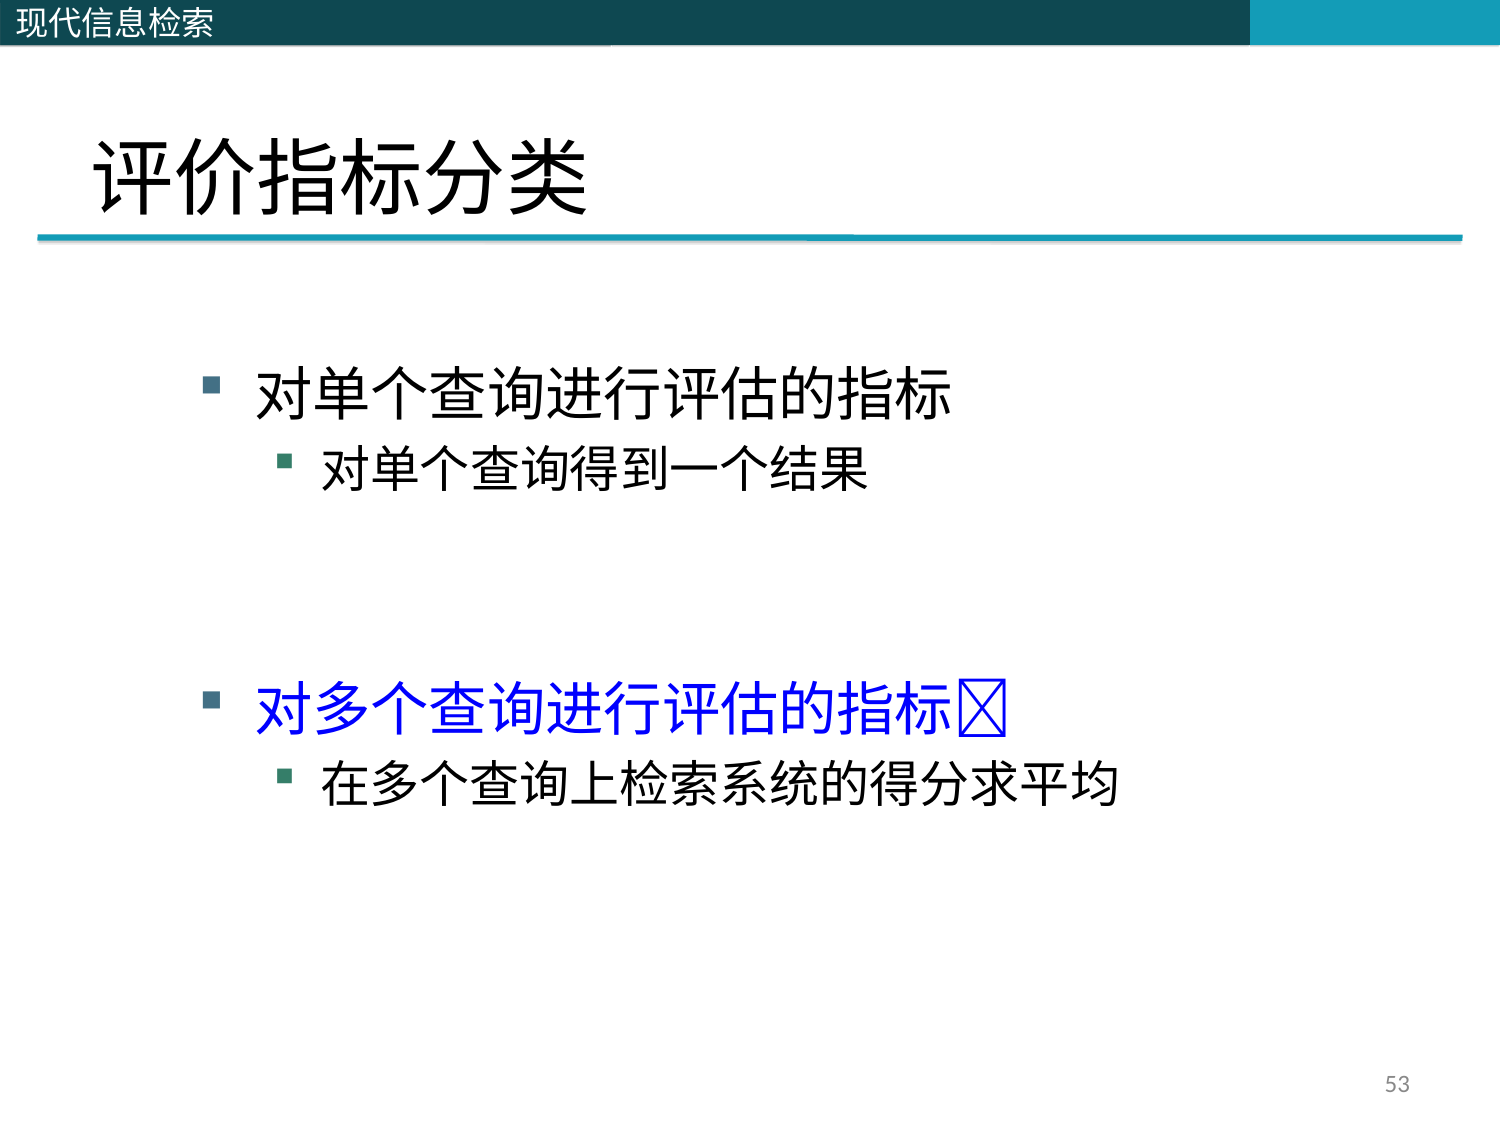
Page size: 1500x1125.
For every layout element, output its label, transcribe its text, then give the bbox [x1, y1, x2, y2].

title 评价指标分类 [74, 44, 1426, 233]
list 对单个查询进行评估的指标 对单个查询得到一个结果 对多个查询进行评估的指标 在多个查询上检索系统的得分求平均 [182, 349, 1459, 944]
slide_number 53 [1074, 1062, 1425, 1103]
